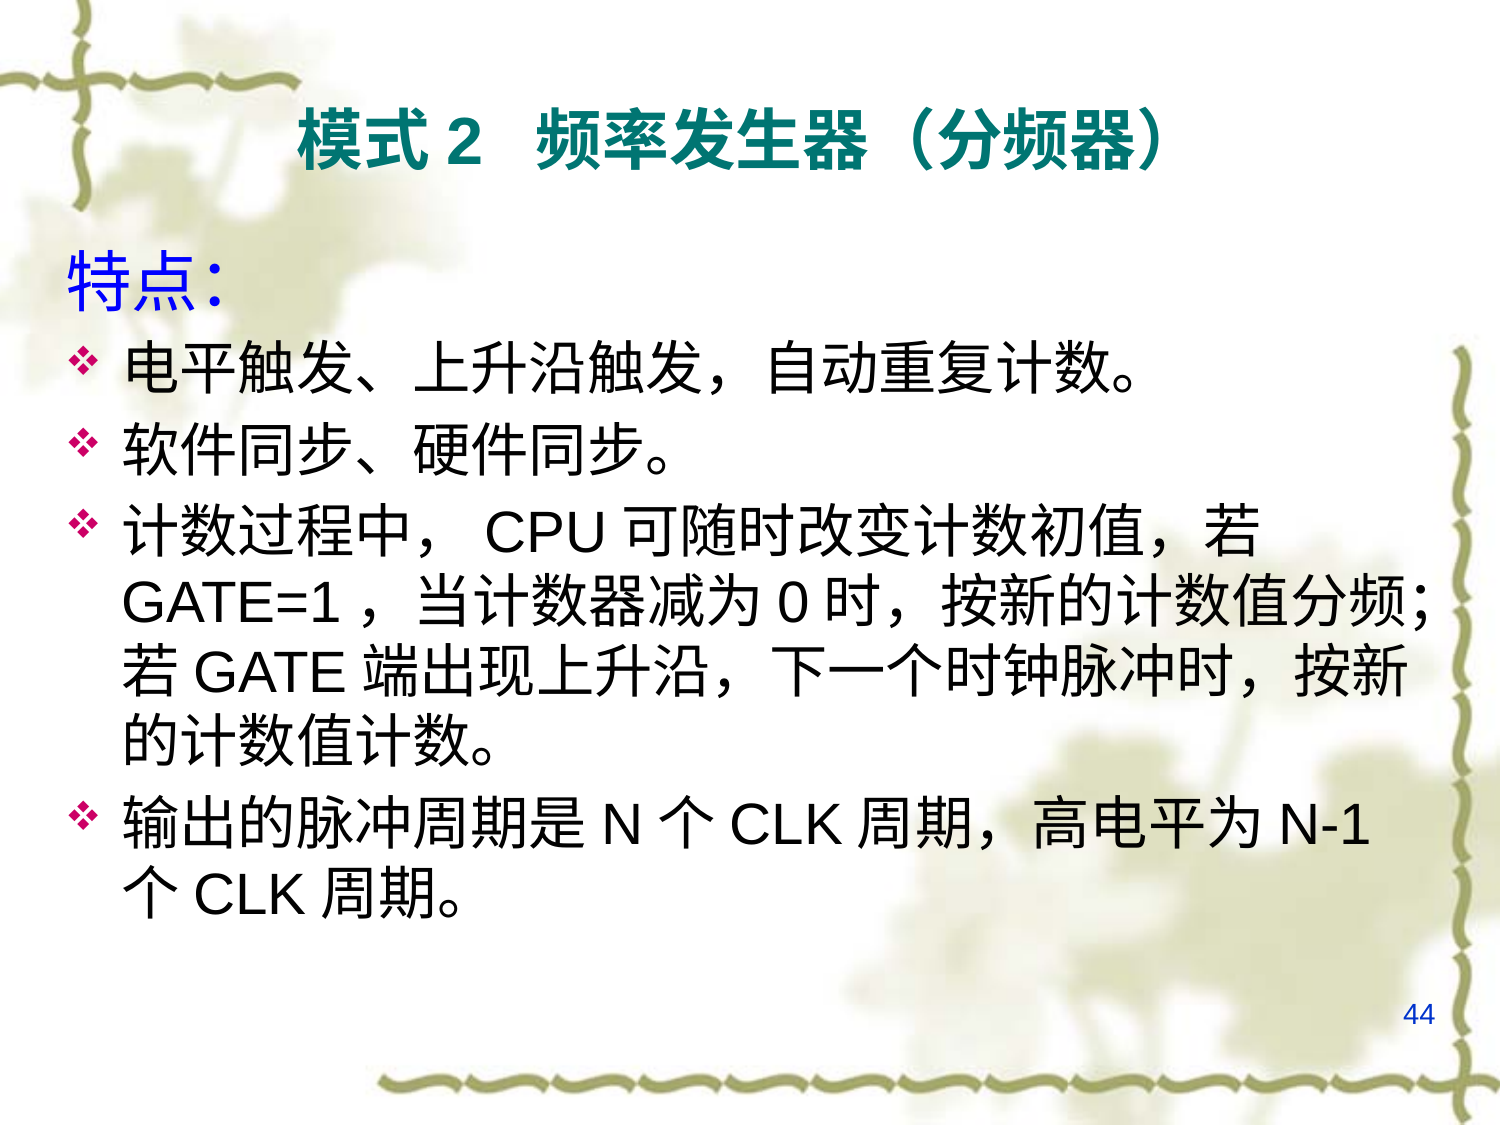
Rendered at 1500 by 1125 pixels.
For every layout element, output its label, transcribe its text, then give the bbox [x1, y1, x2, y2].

slide_number 44 [1074, 987, 1451, 1066]
list 特点： 电平触发、上升沿触发，自动重复计数。 软件同步、硬件同步。 计数过程中，CPU可随时改变计数初值，若GATE=1，当计数器减为0时，按新的计数值分频；若GATE端出现上升沿，下一个时钟脉冲时，按新的计数值计数。 输出的脉冲周期是N个CLK周期，高电平为N-1个CLK周期。 [50, 231, 1451, 963]
title 模式2 频率发生器（分频器） [49, 78, 1451, 198]
picture [0, 0, 1500, 1125]
